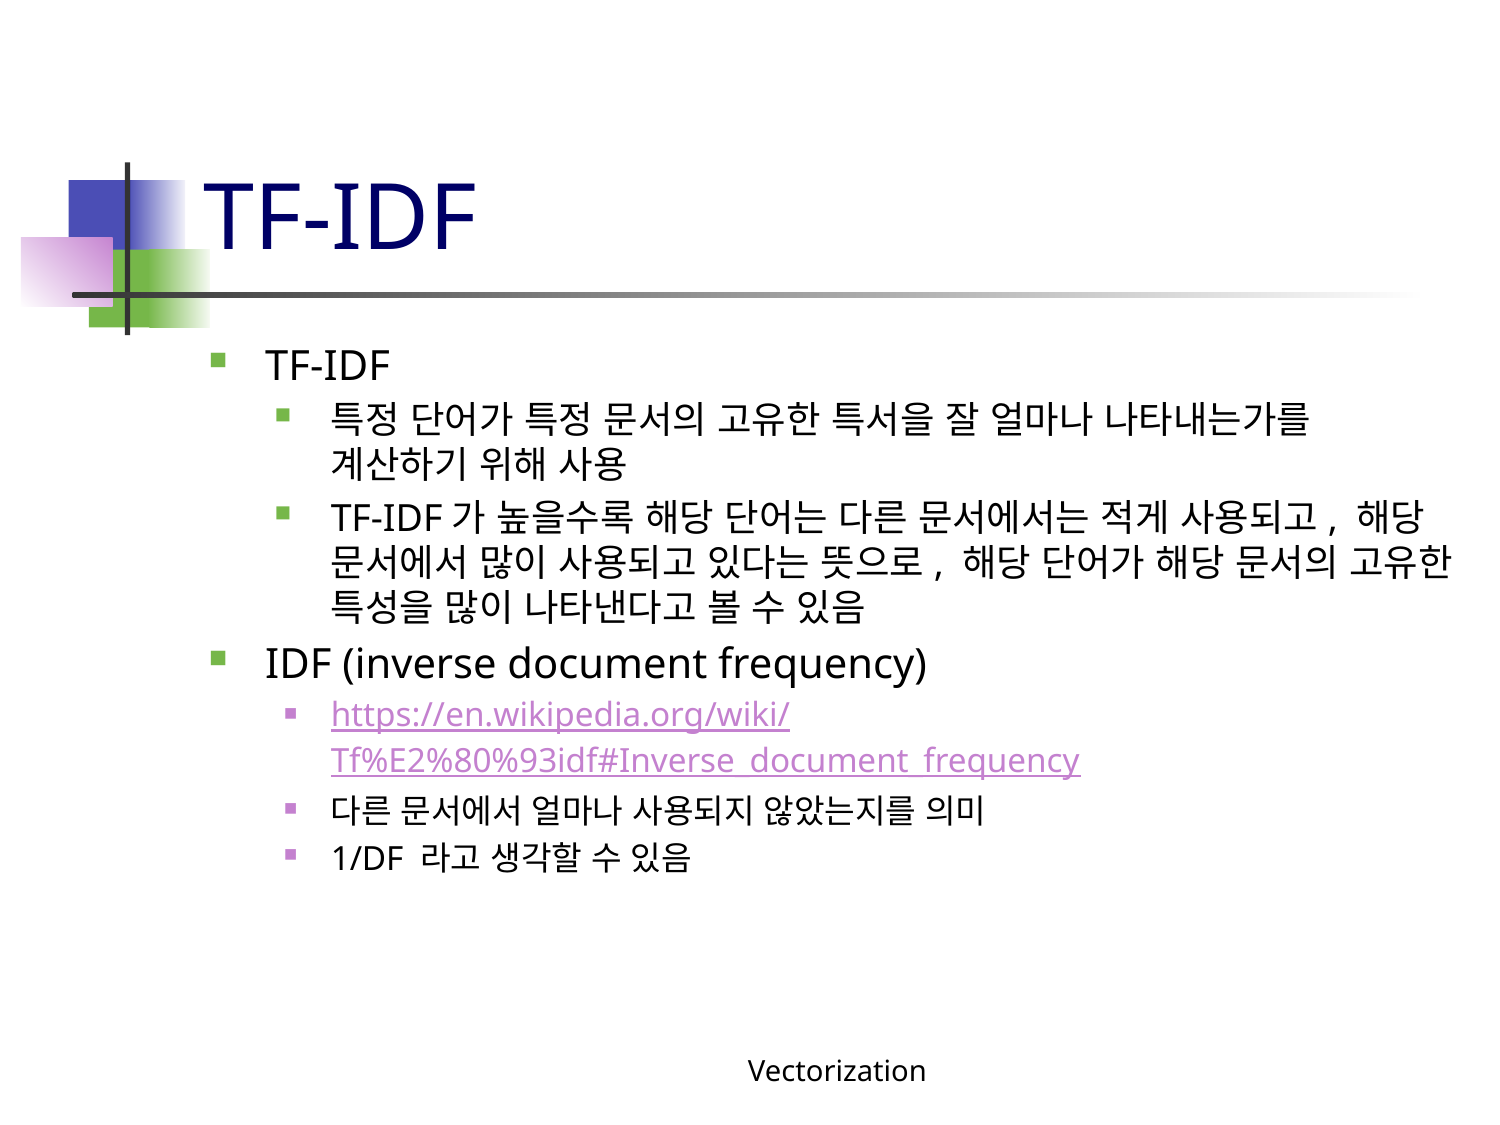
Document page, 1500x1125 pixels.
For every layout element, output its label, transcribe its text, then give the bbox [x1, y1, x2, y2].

footer Vectorization [600, 1024, 1075, 1100]
title TF-IDF [188, 35, 1468, 275]
list TF-IDF 특정 단어가 특정 문서의 고유한 특서을 잘 얼마나 나타내는가를 계산하기 위해 사용 TF-IDF가 높을수록 해당 단어는 다른 문서에서는 적게 사용되고, 해당 문서에서 많이 사용되고 있다는 뜻으로, 해당 단어가 해당 문서의 고유한 특성을 많이 나타낸다고 볼 수 있음 IDF (inverse document frequency) https://en.wikipedia.org/wiki/Tf%E2%80%93idf#Inverse_document_frequency 다른 문서에서 얼마나 사용되지 않았는지를 의미 1/DF 라고 생각할 수 있음 [193, 331, 1469, 1006]
